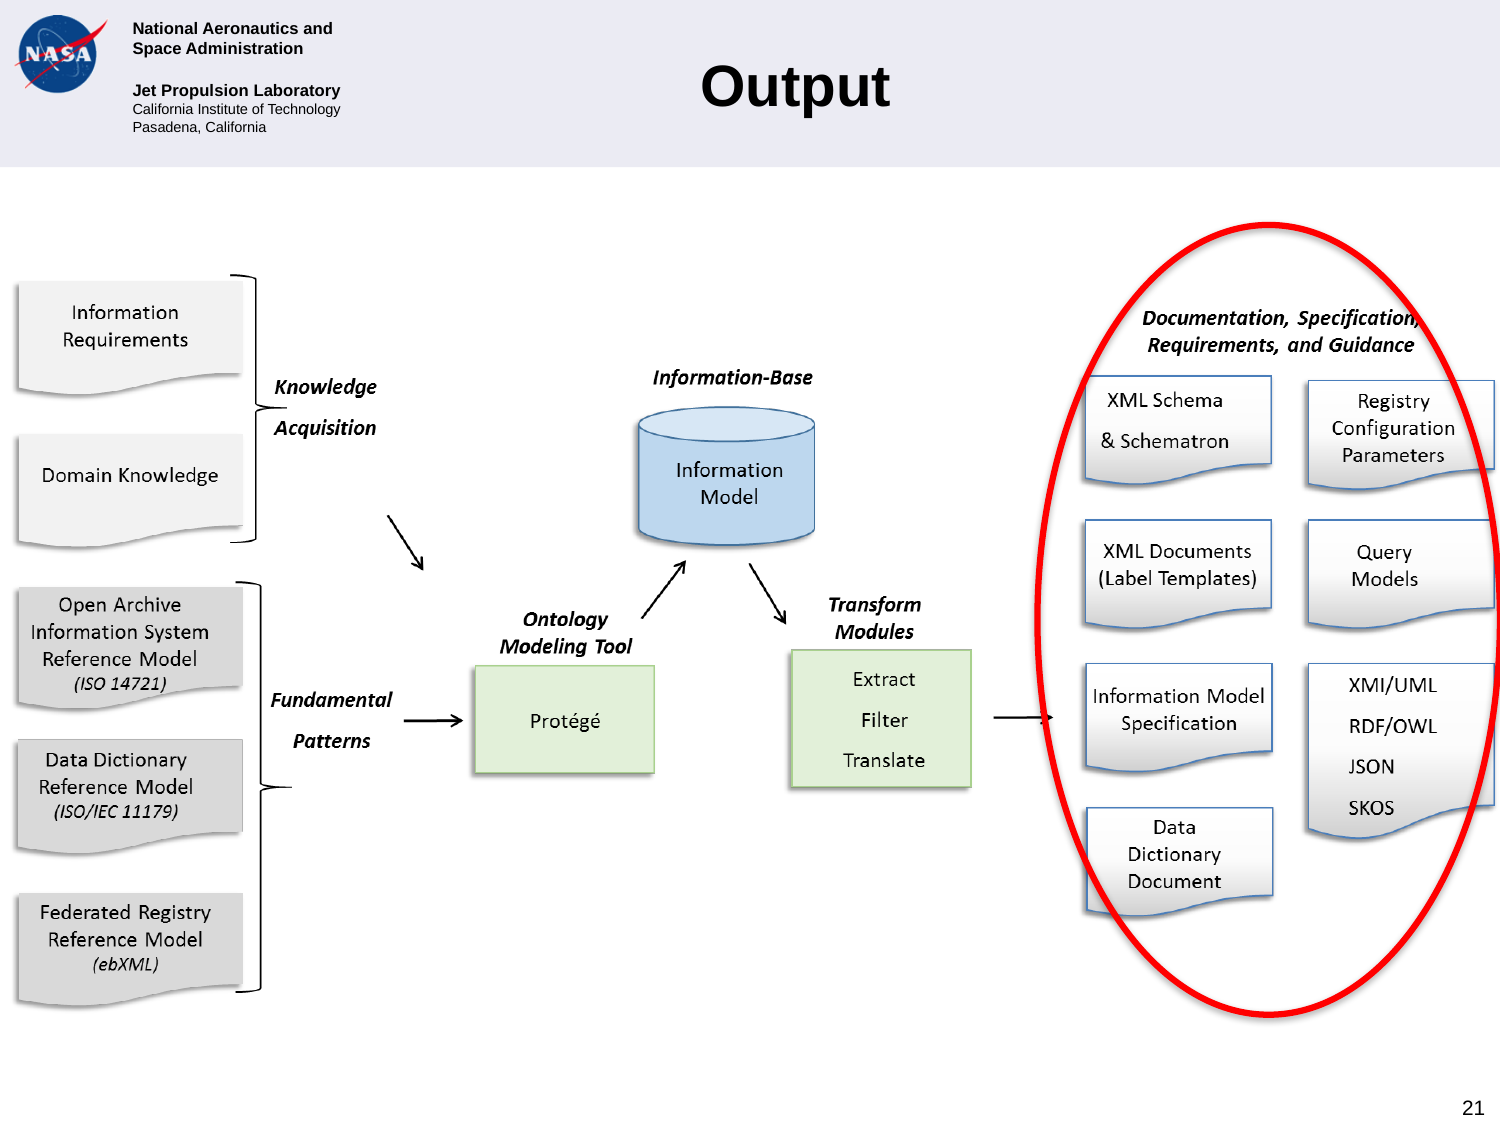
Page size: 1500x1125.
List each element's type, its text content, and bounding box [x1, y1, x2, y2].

text_box [1157, 224, 1381, 273]
picture [14, 15, 112, 98]
title Output [354, 0, 1238, 166]
picture [0, 274, 1500, 1015]
slide_number 21 [1187, 1087, 1500, 1125]
